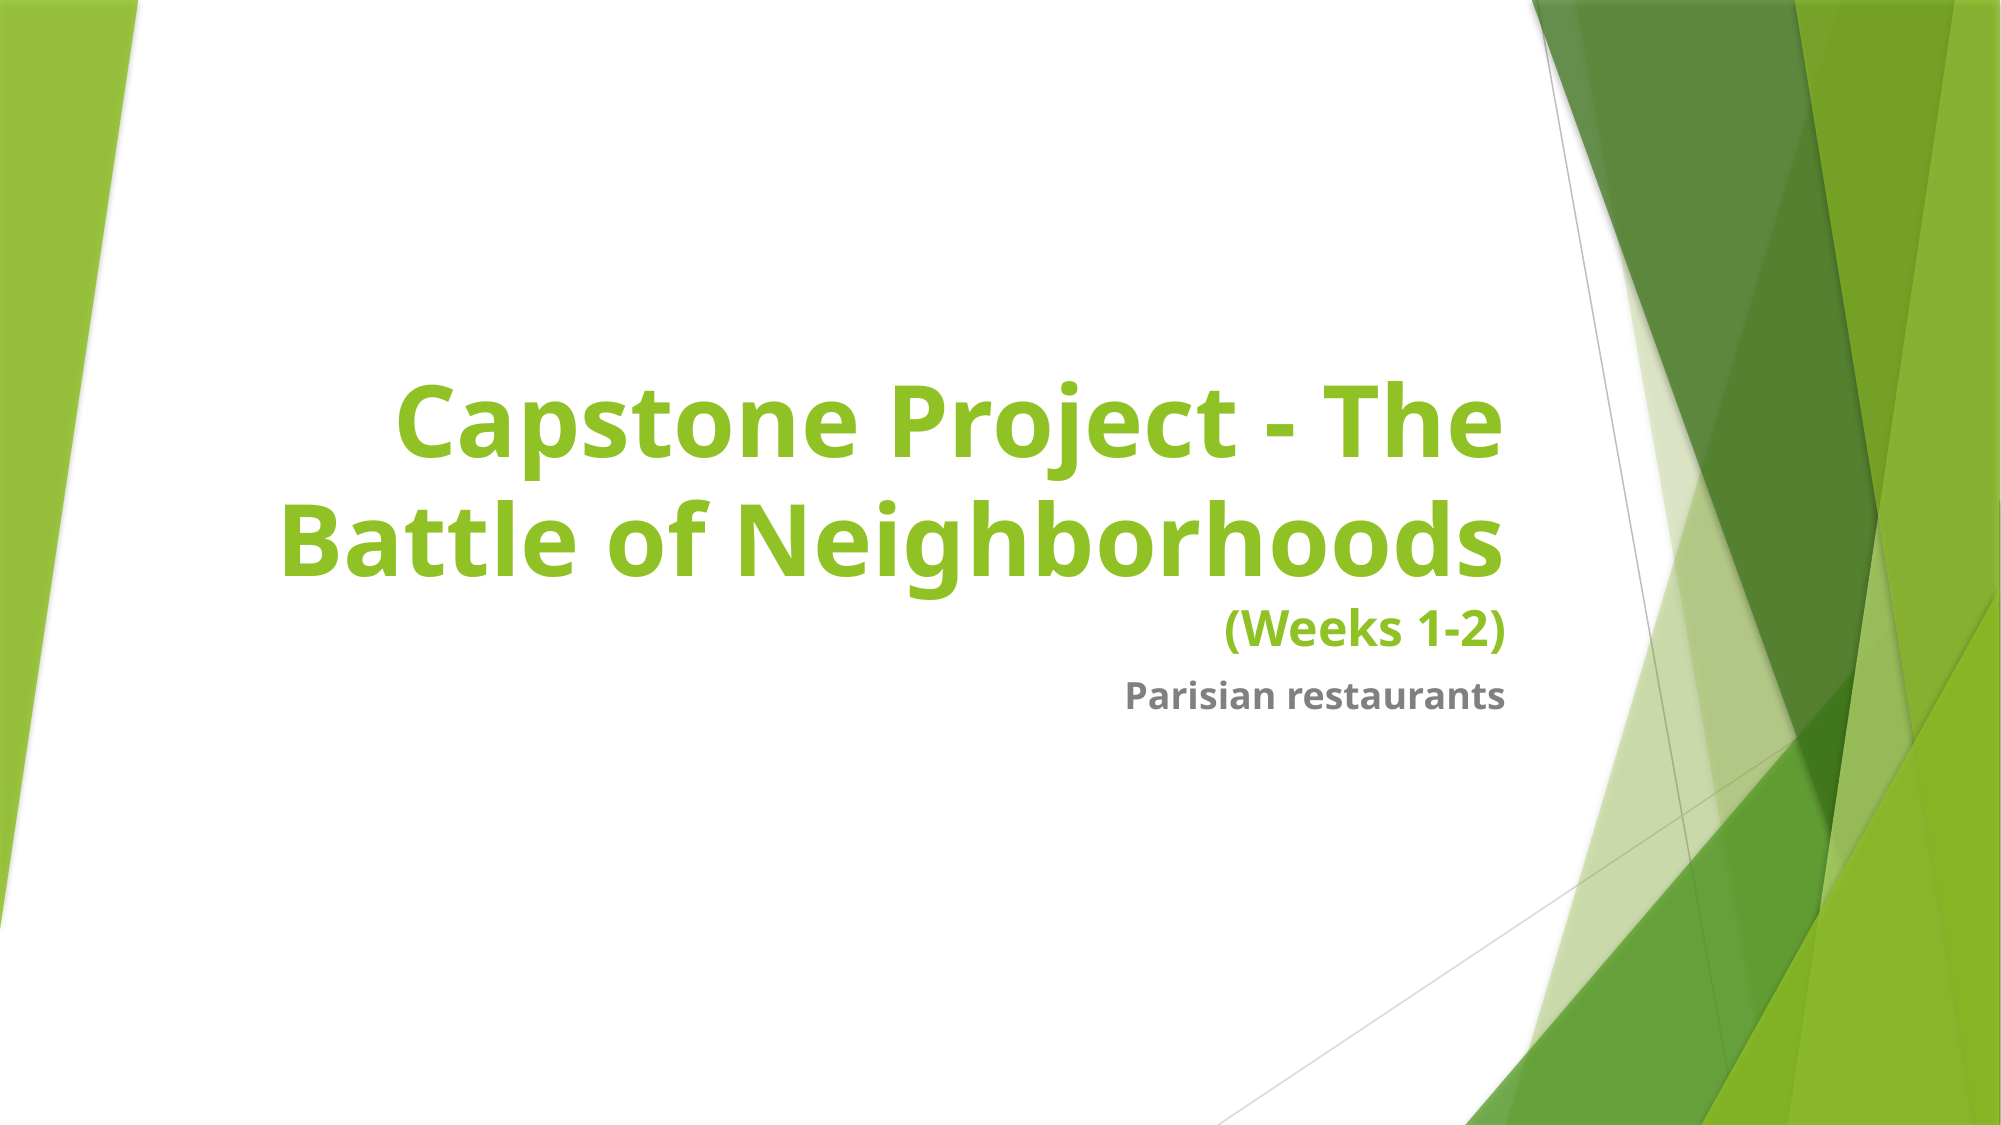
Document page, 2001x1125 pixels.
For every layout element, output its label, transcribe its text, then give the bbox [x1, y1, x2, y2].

subtitle Parisian restaurants [247, 664, 1522, 845]
title Capstone Project - The Battle of Neighborhoods (Weeks 1-2) [247, 394, 1522, 664]
